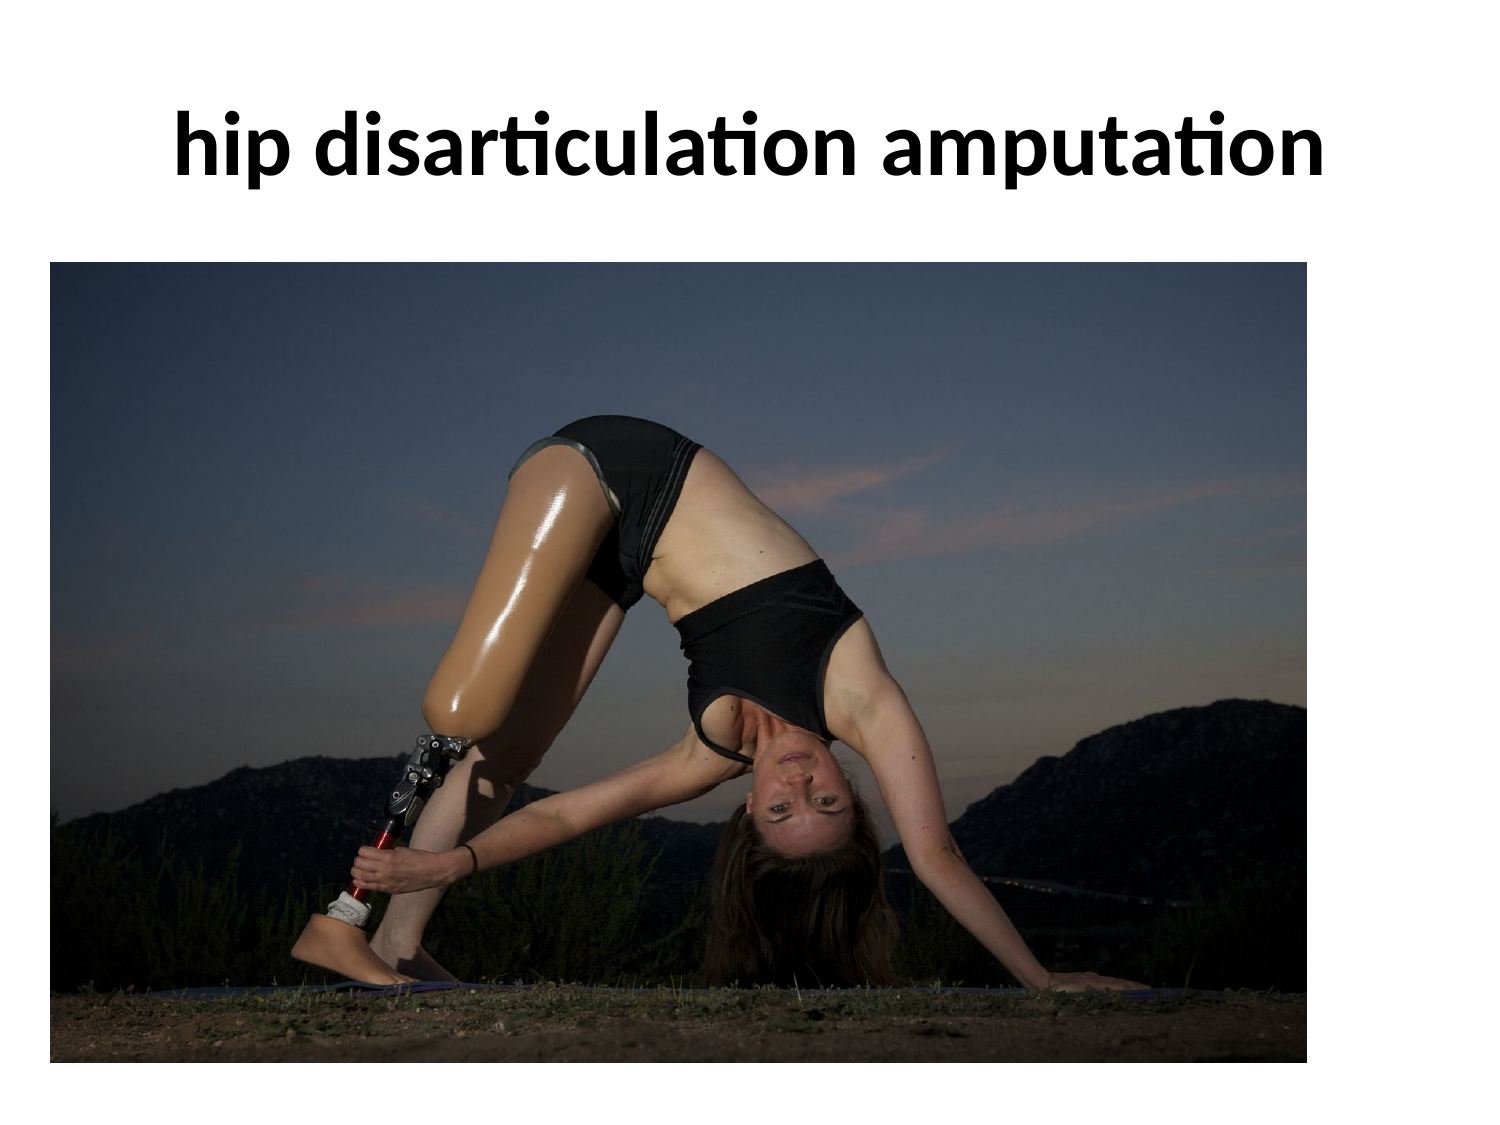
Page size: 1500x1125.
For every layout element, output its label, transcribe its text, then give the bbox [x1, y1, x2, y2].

title hip disarticulation amputation [75, 45, 1425, 233]
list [49, 262, 1307, 1063]
